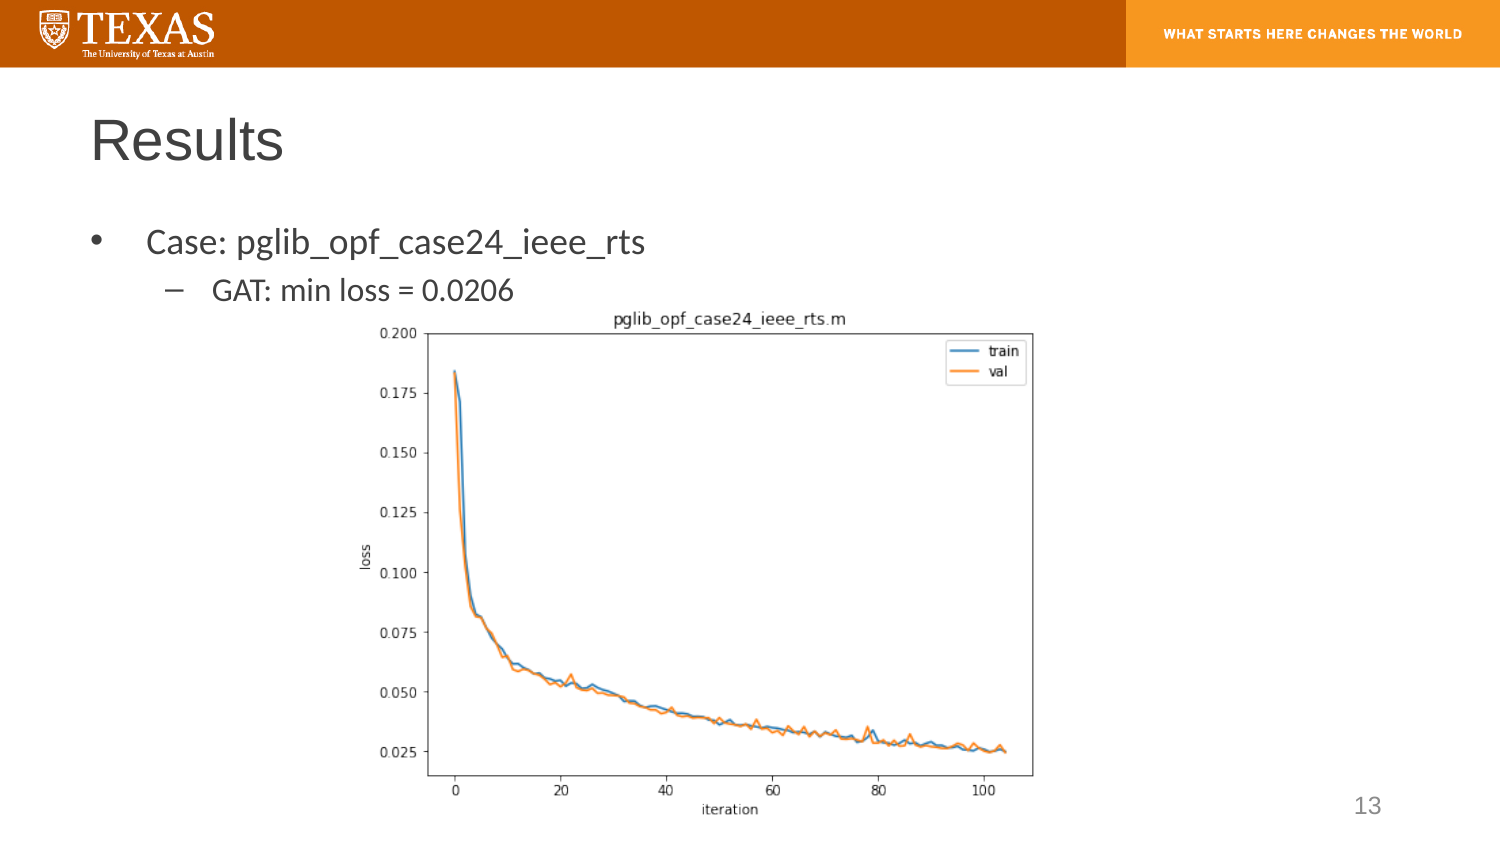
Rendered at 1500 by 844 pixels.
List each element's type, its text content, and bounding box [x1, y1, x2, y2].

picture [0, 0, 1500, 844]
slide_number 13 [1059, 782, 1397, 828]
title Results [75, 90, 1425, 185]
list Case: pglib_opf_case24_ieee_rts GAT: min loss = 0.0206 [75, 209, 1425, 782]
